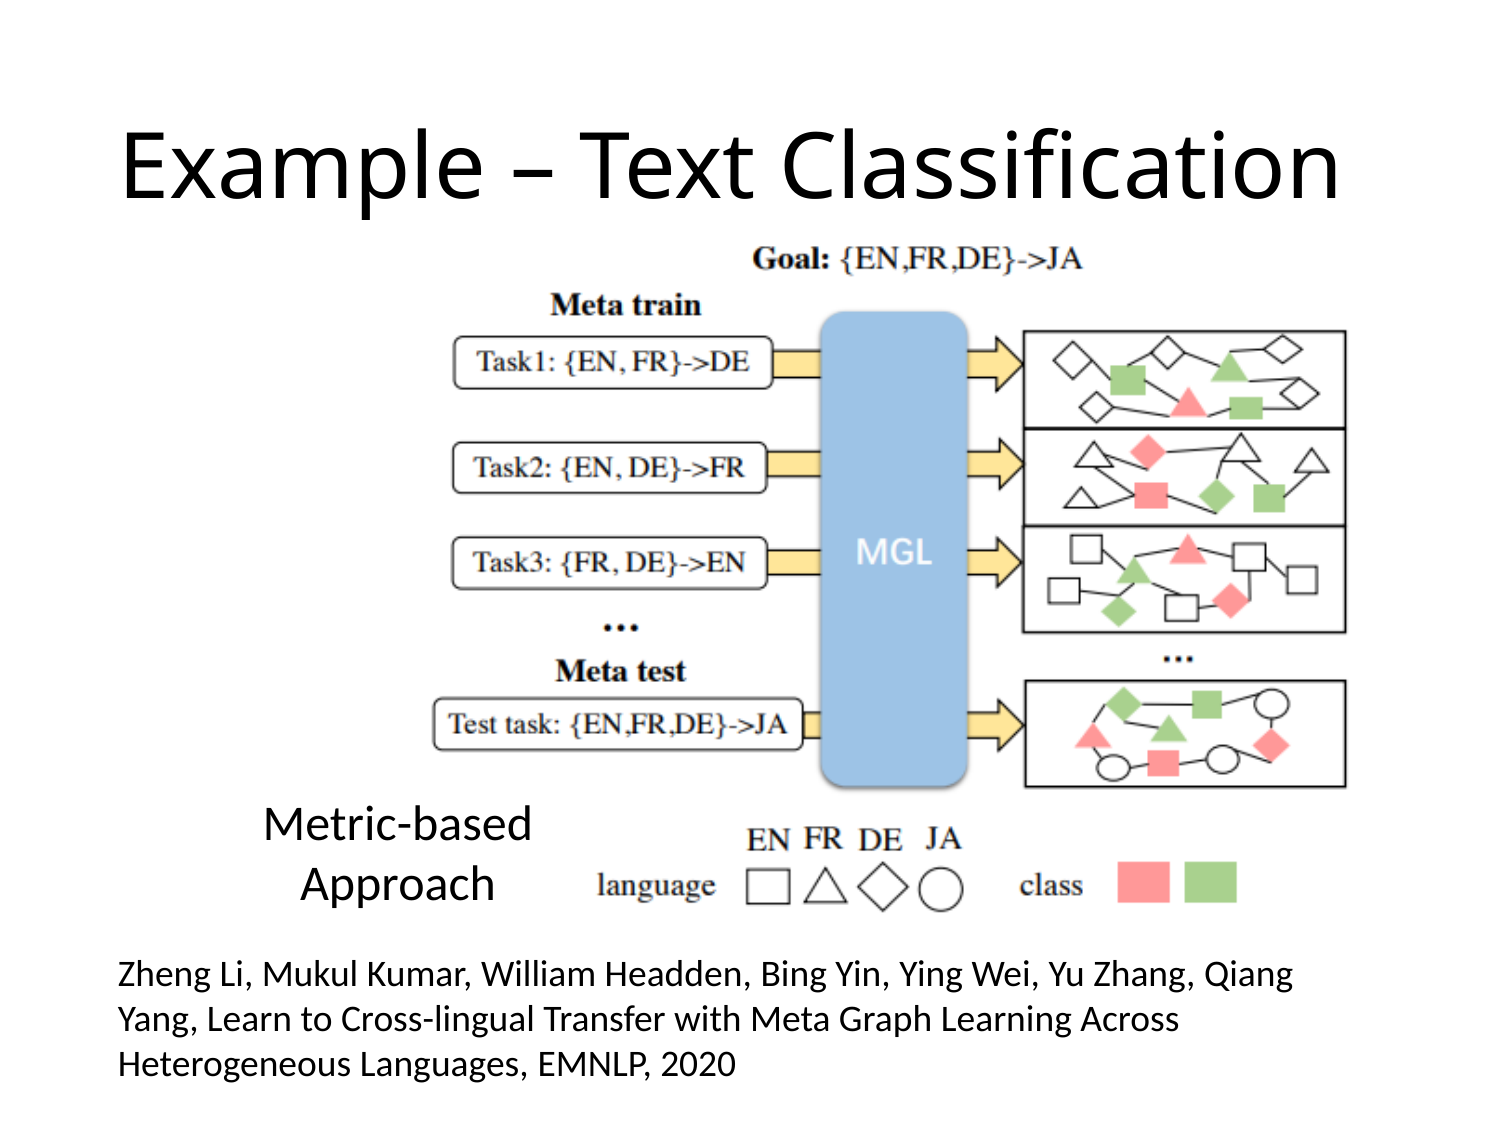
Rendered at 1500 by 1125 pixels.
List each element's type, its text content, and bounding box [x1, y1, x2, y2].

title Example – Text Classification [103, 59, 1397, 278]
picture [397, 232, 1397, 931]
text_box Zheng Li, Mukul Kumar, William Headden, Bing Yin, Ying Wei, Yu Zhang, Qiang Yang, Learn to Cross-lingual Transfer with Meta Graph Learning Across Heterogeneous Languages, EMNLP, 2020 [103, 941, 1397, 1092]
text_box Metric-based Approach [231, 783, 397, 919]
